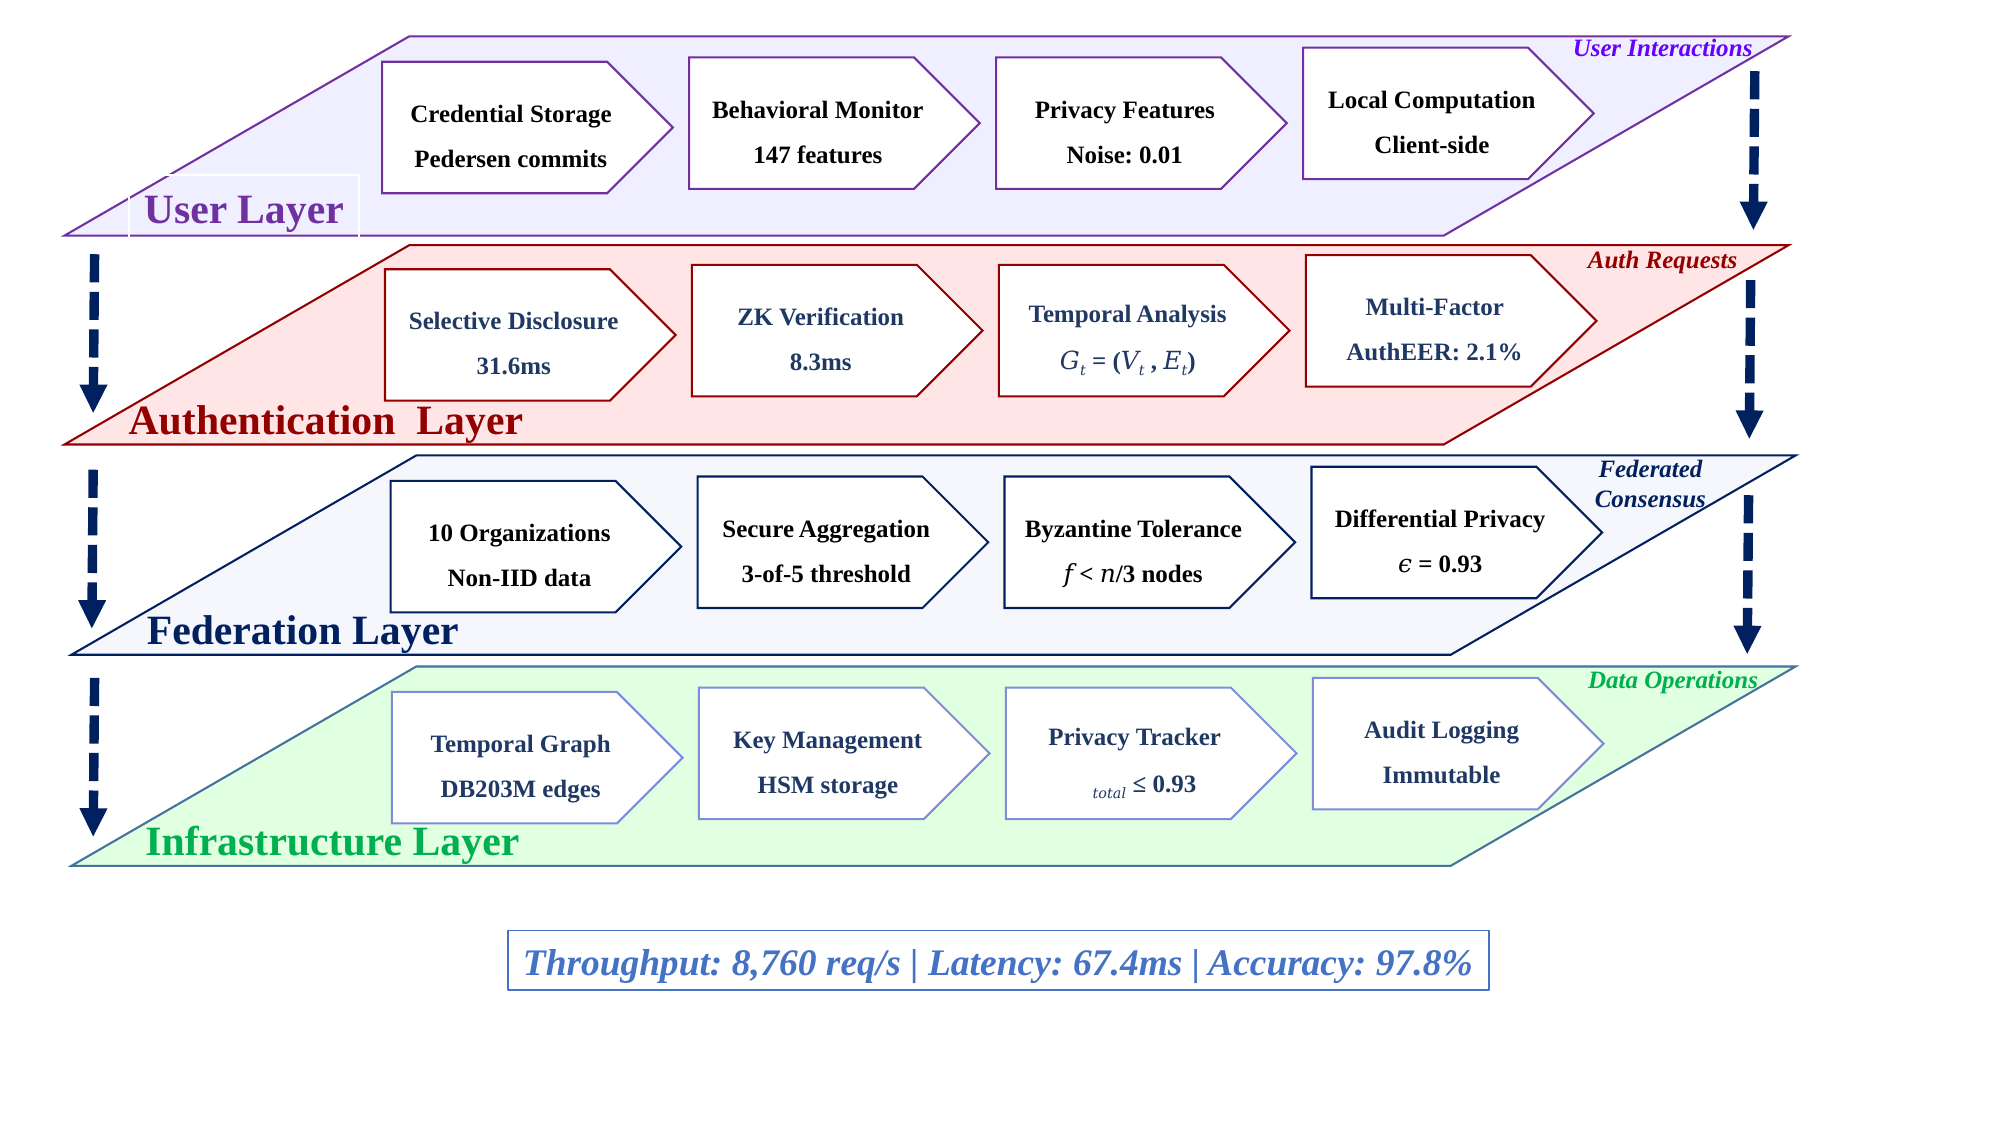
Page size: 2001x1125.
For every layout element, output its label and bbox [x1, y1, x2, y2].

text_box [64, 24, 1796, 991]
